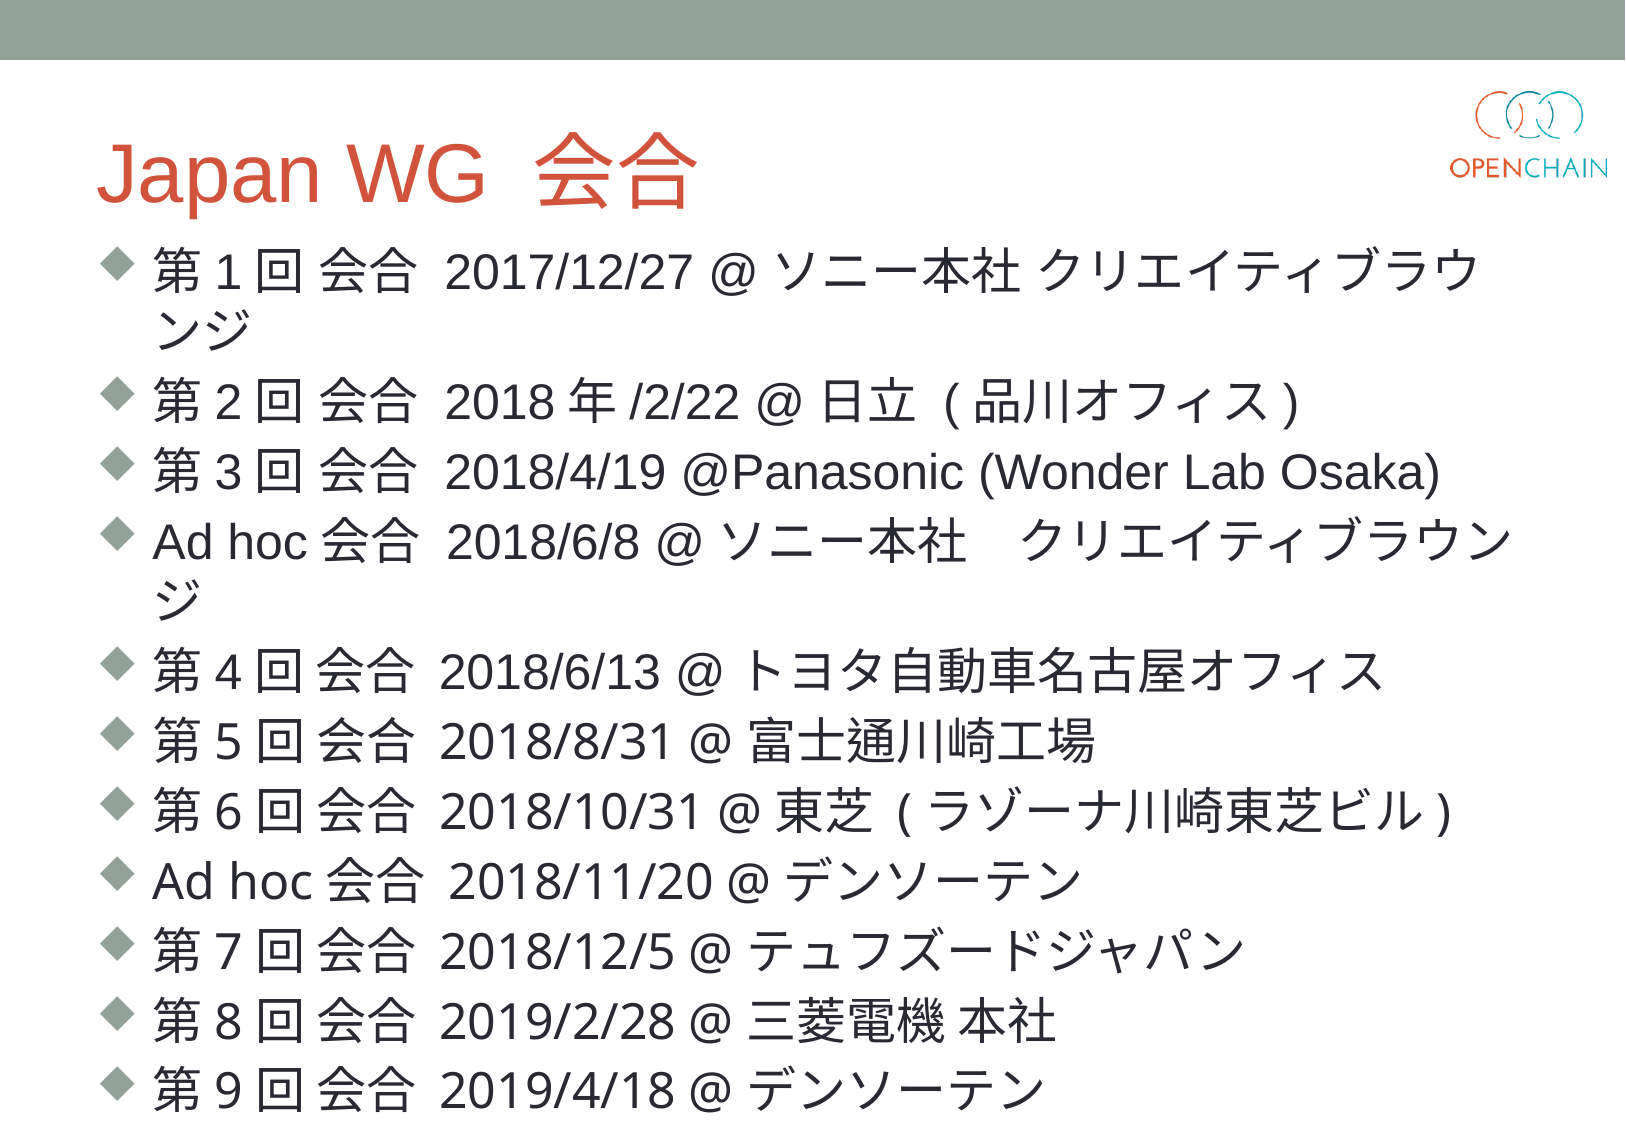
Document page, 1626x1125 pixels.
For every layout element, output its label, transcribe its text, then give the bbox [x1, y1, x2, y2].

picture [1544, 91, 1607, 178]
title Japan WG 会合 [81, 87, 1544, 231]
list 第1回 会合 2017/12/27 @ソニー本社 クリエイティブラウンジ 第2回 会合 2018年/2/22 @日立 (品川オフィス) 第3回 会合 2018/4/19 @Panasonic (Wonder Lab Osaka) Ad hoc会合 2018/6/8 @ソニー本社 クリエイティブラウンジ 第4回 会合 2018/6/13 @トヨタ自動車名古屋オフィス 第5回 会合 2018/8/31 @富士通川崎工場 第6回 会合 2018/10/31 @東芝 (ラゾーナ川崎東芝ビル) Ad hoc会合 2018/11/20 @デンソーテン 第7回 会合 2018/12/5 @テュフズードジャパン 第8回 会合 2019/2/28 @三菱電機 本社 第9回 会合 2019/4/18 @デンソーテン [81, 231, 1544, 1071]
